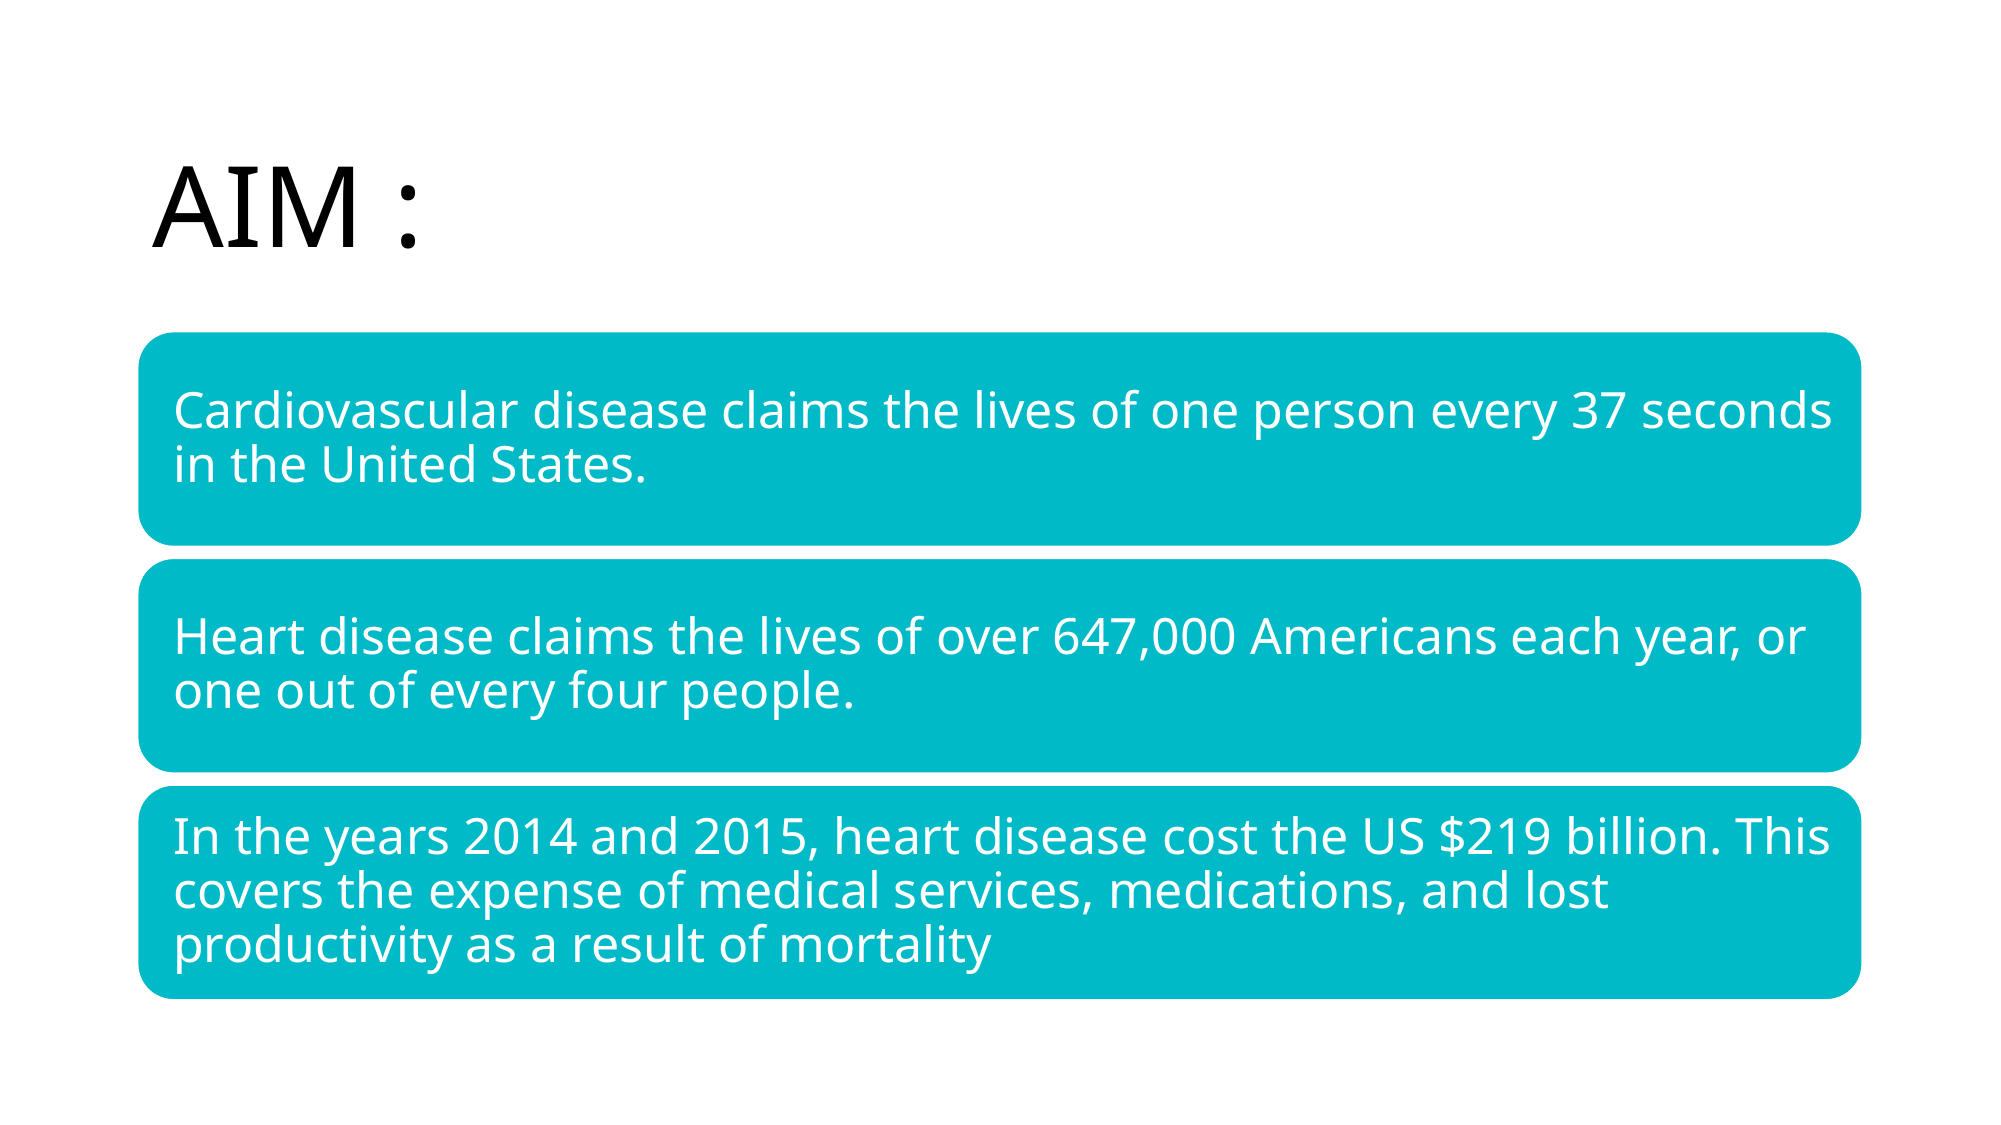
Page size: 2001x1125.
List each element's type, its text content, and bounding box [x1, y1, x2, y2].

title AIM : [137, 59, 1863, 278]
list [137, 318, 1863, 1014]
